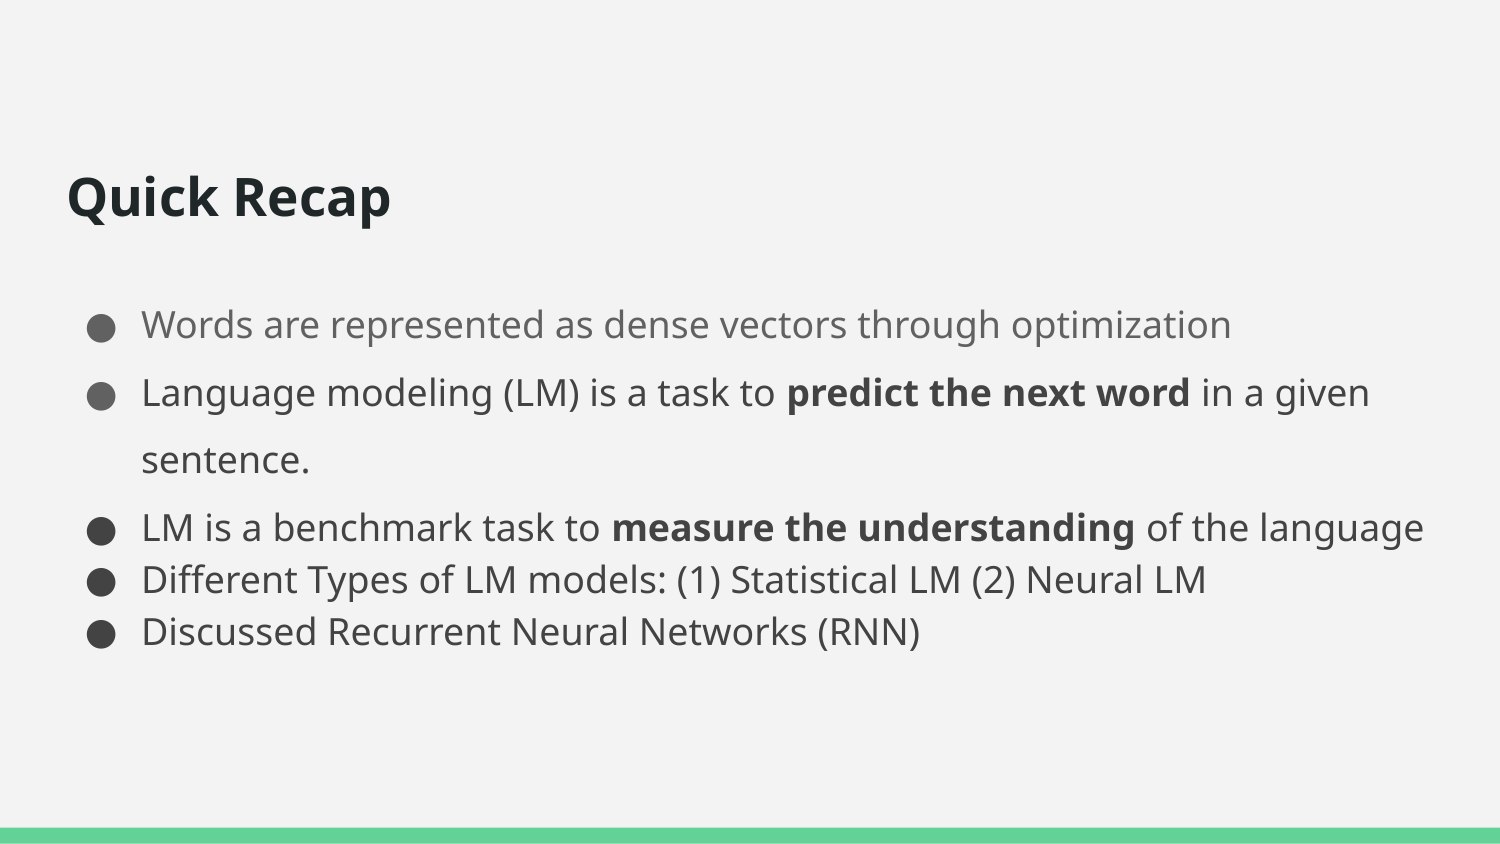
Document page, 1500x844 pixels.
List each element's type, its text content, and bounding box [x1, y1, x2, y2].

title Quick Recap [51, 147, 1449, 242]
list Words are represented as dense vectors through optimization Language modeling (LM) is a task to predict the next word in a given sentence. LM is a benchmark task to measure the understanding of the language Different Types of LM models: (1) Statistical LM (2) Neural LM Discussed Recurrent Neural Networks (RNN) [51, 264, 1449, 676]
